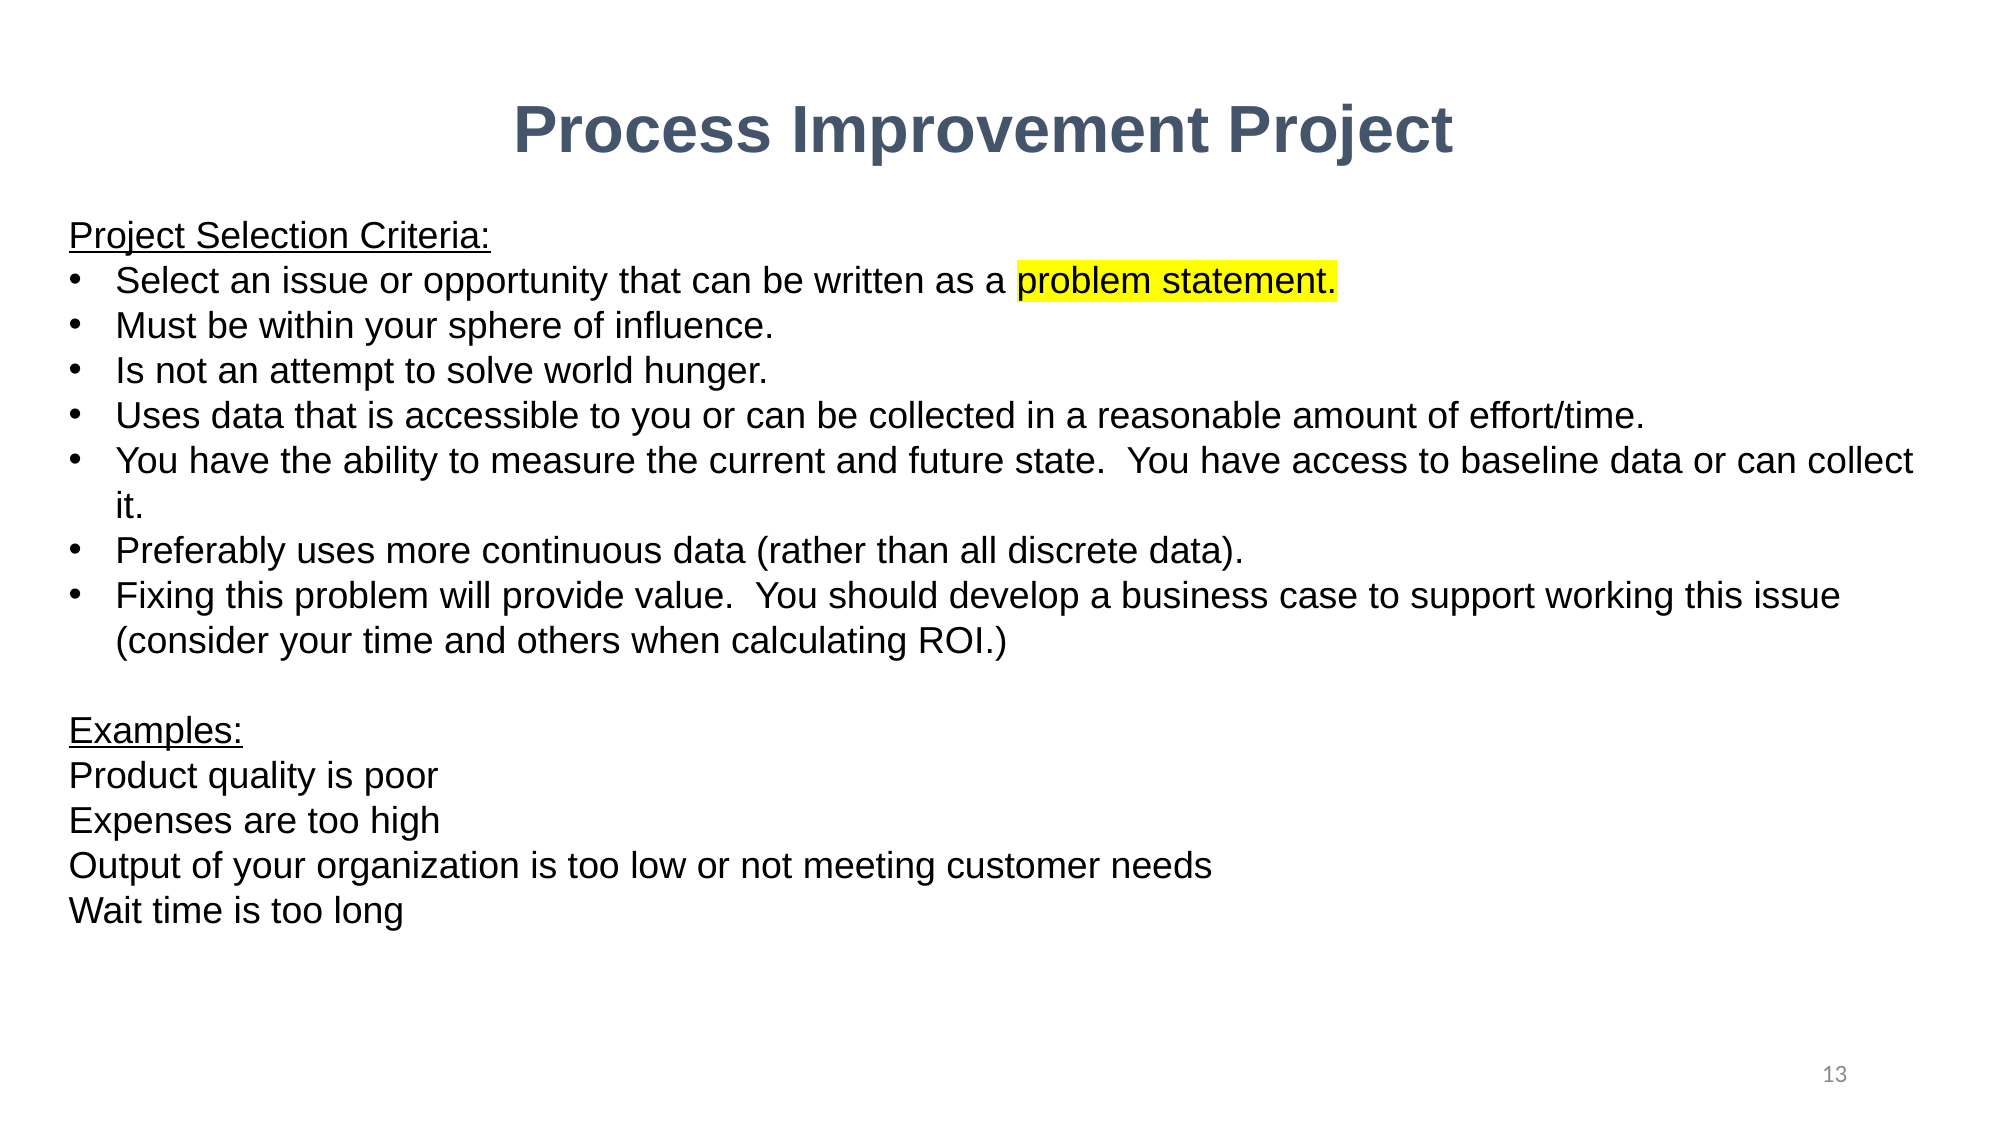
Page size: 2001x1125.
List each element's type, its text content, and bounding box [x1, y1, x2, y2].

text_box Process Improvement Project Project Selection Criteria: Select an issue or opportunity that can be written as a problem statement. Must be within your sphere of influence. Is not an attempt to solve world hunger. Uses data that is accessible to you or can be collected in a reasonable amount of effort/time. You have the ability to measure the current and future state. You have access to baseline data or can collect it. Preferably uses more continuous data (rather than all discrete data). Fixing this problem will provide value. You should develop a business case to support working this issue (consider your time and others when calculating ROI.) Examples: Product quality is poor Expenses are too high Output of your organization is too low or not meeting customer needs Wait time is too long [53, 78, 1933, 939]
slide_number 13 [1412, 1042, 1863, 1103]
